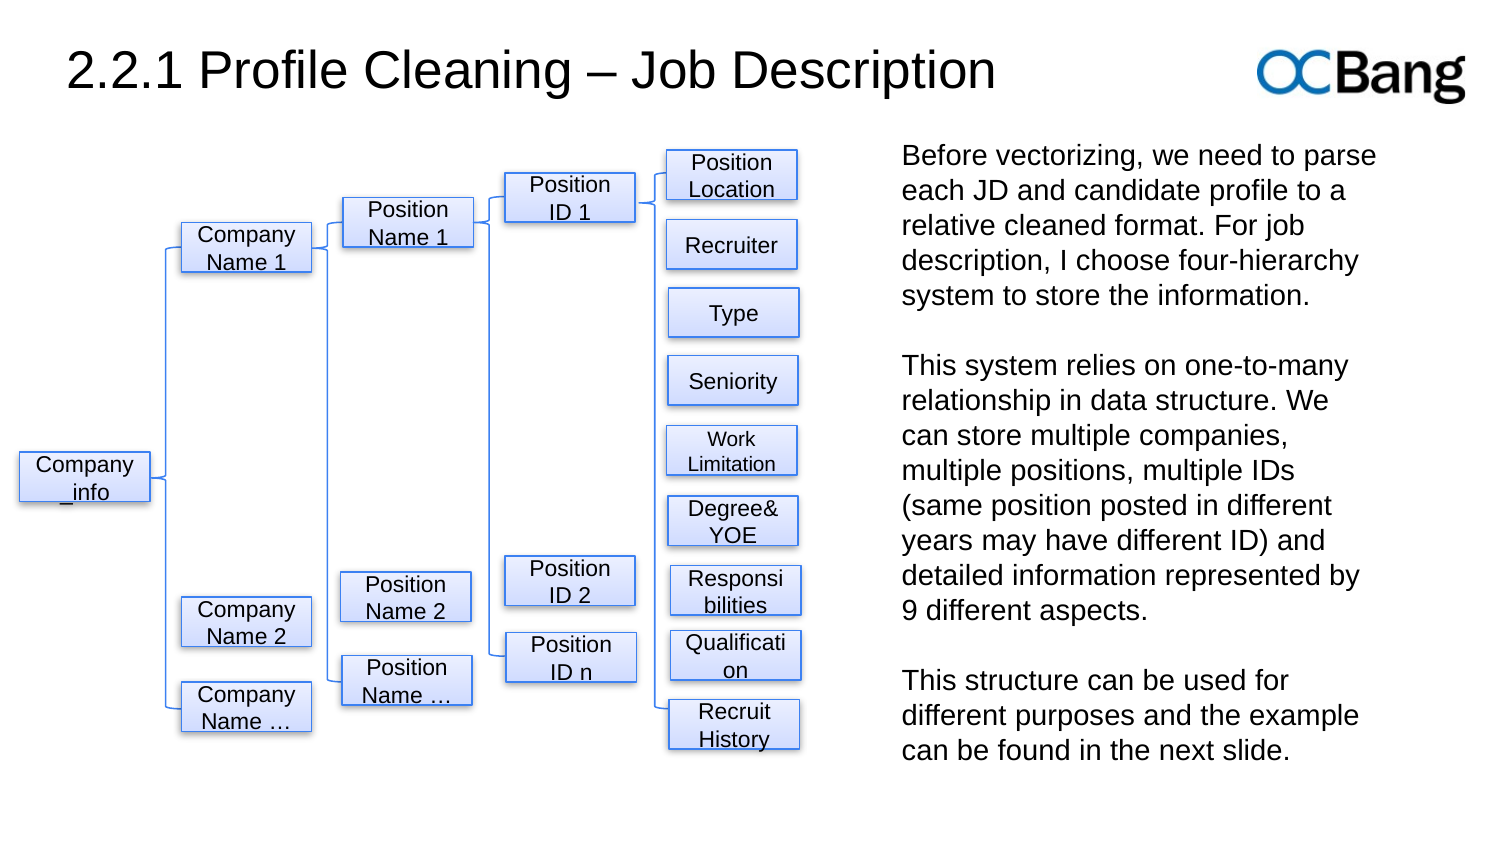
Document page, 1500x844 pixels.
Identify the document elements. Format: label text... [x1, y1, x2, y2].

text_box Position Name 1 [342, 197, 474, 248]
text_box Degree& YOE [667, 495, 799, 546]
text_box Qualification [670, 630, 802, 681]
title 2.2.1 Profile Cleaning – Job Description [51, 20, 1449, 115]
text_box Company Name 2 [181, 596, 312, 647]
text_box Company_info [19, 451, 151, 502]
text_box Company Name 1 [181, 222, 312, 273]
text_box Type [668, 287, 800, 338]
text_box [638, 172, 671, 710]
text_box Position Name … [341, 655, 473, 706]
text_box Work Limitation [666, 425, 798, 476]
text_box Position ID 2 [504, 555, 636, 606]
text_box Before vectorizing, we need to parse each JD and candidate profile to a relative cleaned format. For job description, I choose four-hierarchy system to store the information. This system relies on one-to-many relationship in data structure. We can store multiple companies, multiple positions, multiple IDs (same position posted in different years may have different ID) and detailed information represented by 9 different aspects. This structure can be used for different purposes and the example can be found in the next slide. [886, 129, 1399, 774]
picture [1256, 26, 1466, 122]
text_box [149, 246, 182, 710]
text_box Position ID 1 [504, 172, 636, 223]
text_box Recruiter [666, 219, 798, 270]
text_box Responsibilities [670, 565, 802, 616]
text_box [310, 221, 343, 683]
text_box Position ID n [505, 632, 637, 683]
text_box Position Name 2 [340, 571, 472, 622]
text_box Position Location [666, 149, 798, 200]
text_box Seniority [667, 355, 799, 406]
text_box [472, 195, 505, 657]
text_box Recruit History [668, 699, 800, 750]
text_box Company Name … [181, 681, 312, 732]
